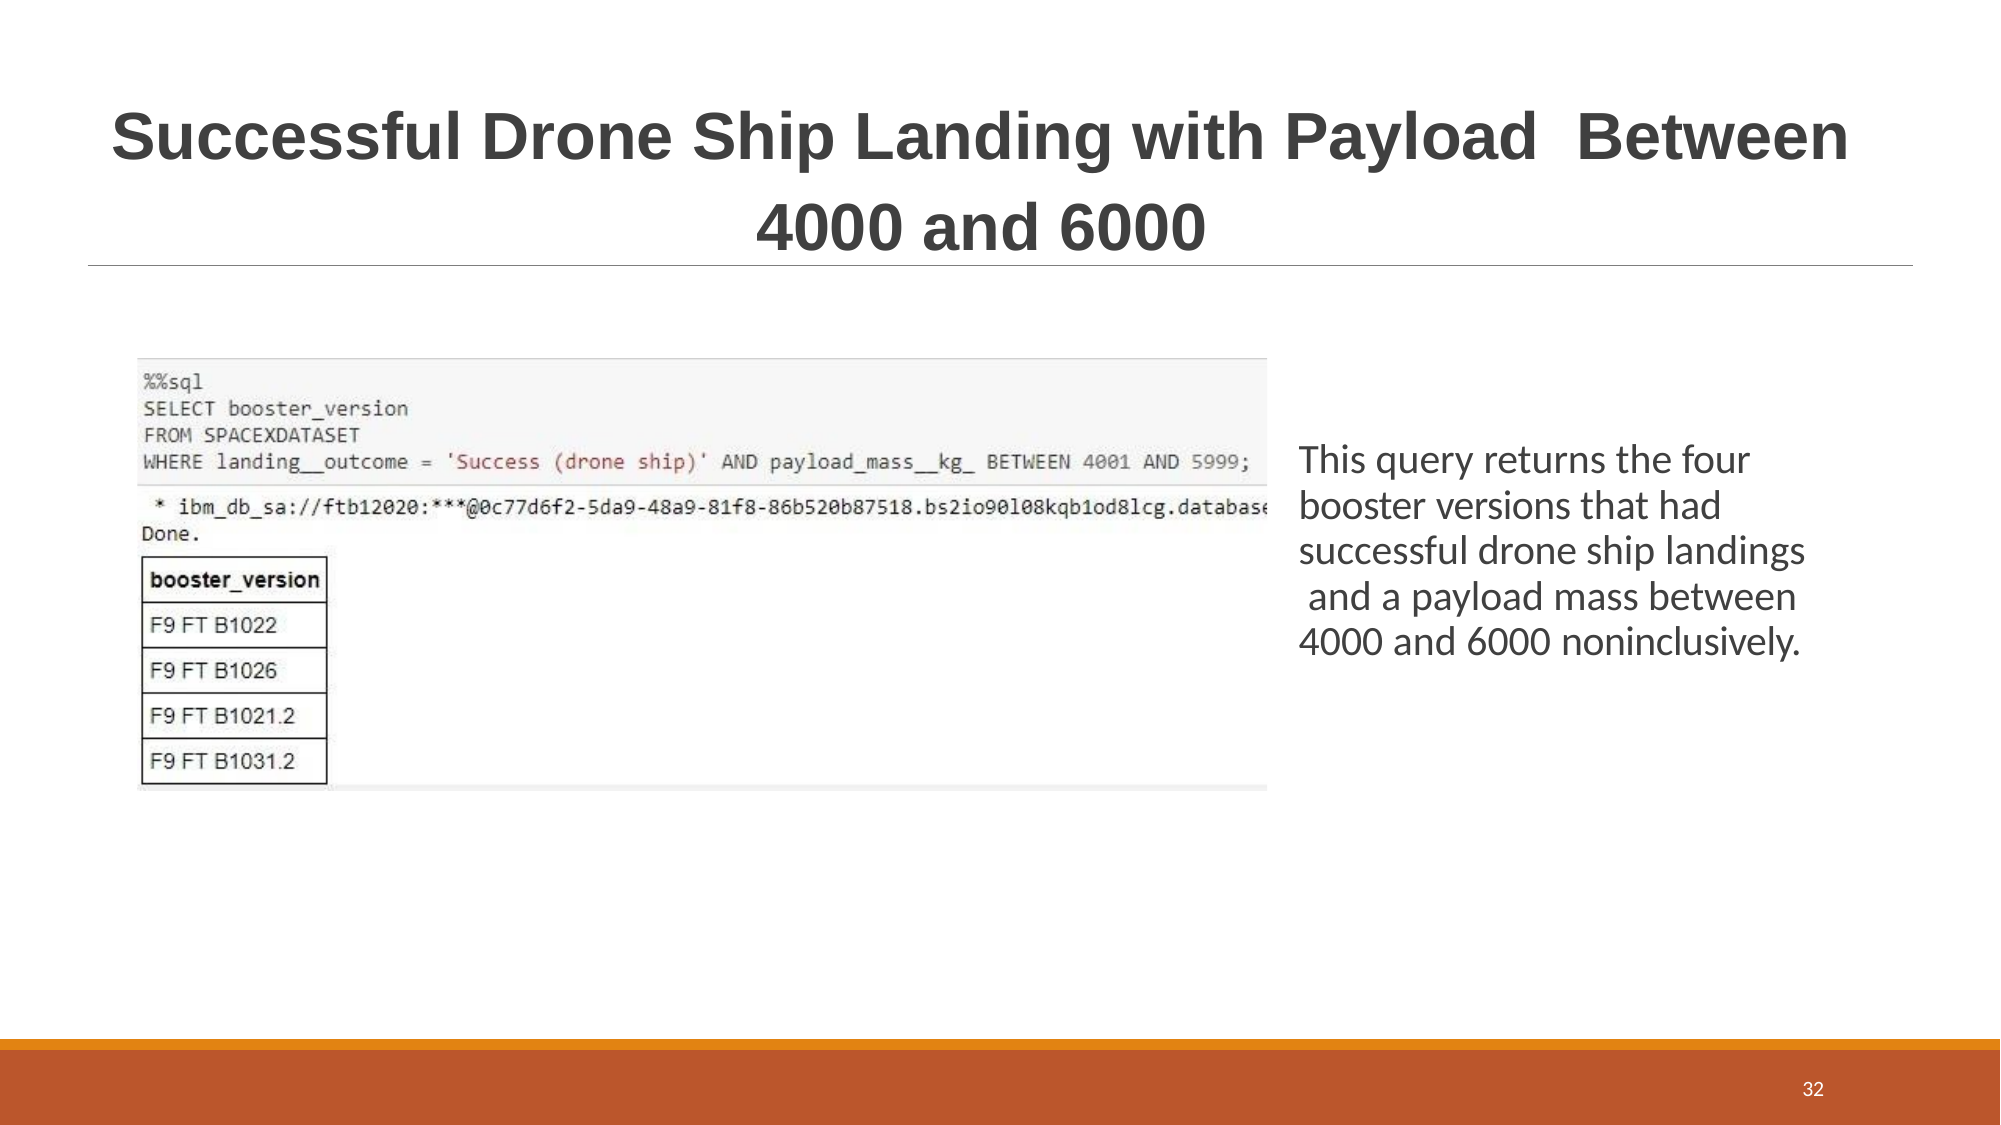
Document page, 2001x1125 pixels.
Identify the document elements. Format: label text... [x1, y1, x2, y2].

slide_number 32 [1795, 1077, 1831, 1125]
title Successful Drone Ship Landing with Payload Between 4000 and 6000 [87, 62, 1875, 269]
text_box [137, 358, 1268, 791]
text_box This query returns the four booster versions that had successful drone ship landings and a payload mass between 4000 and 6000 noninclusively. [1296, 431, 1809, 665]
